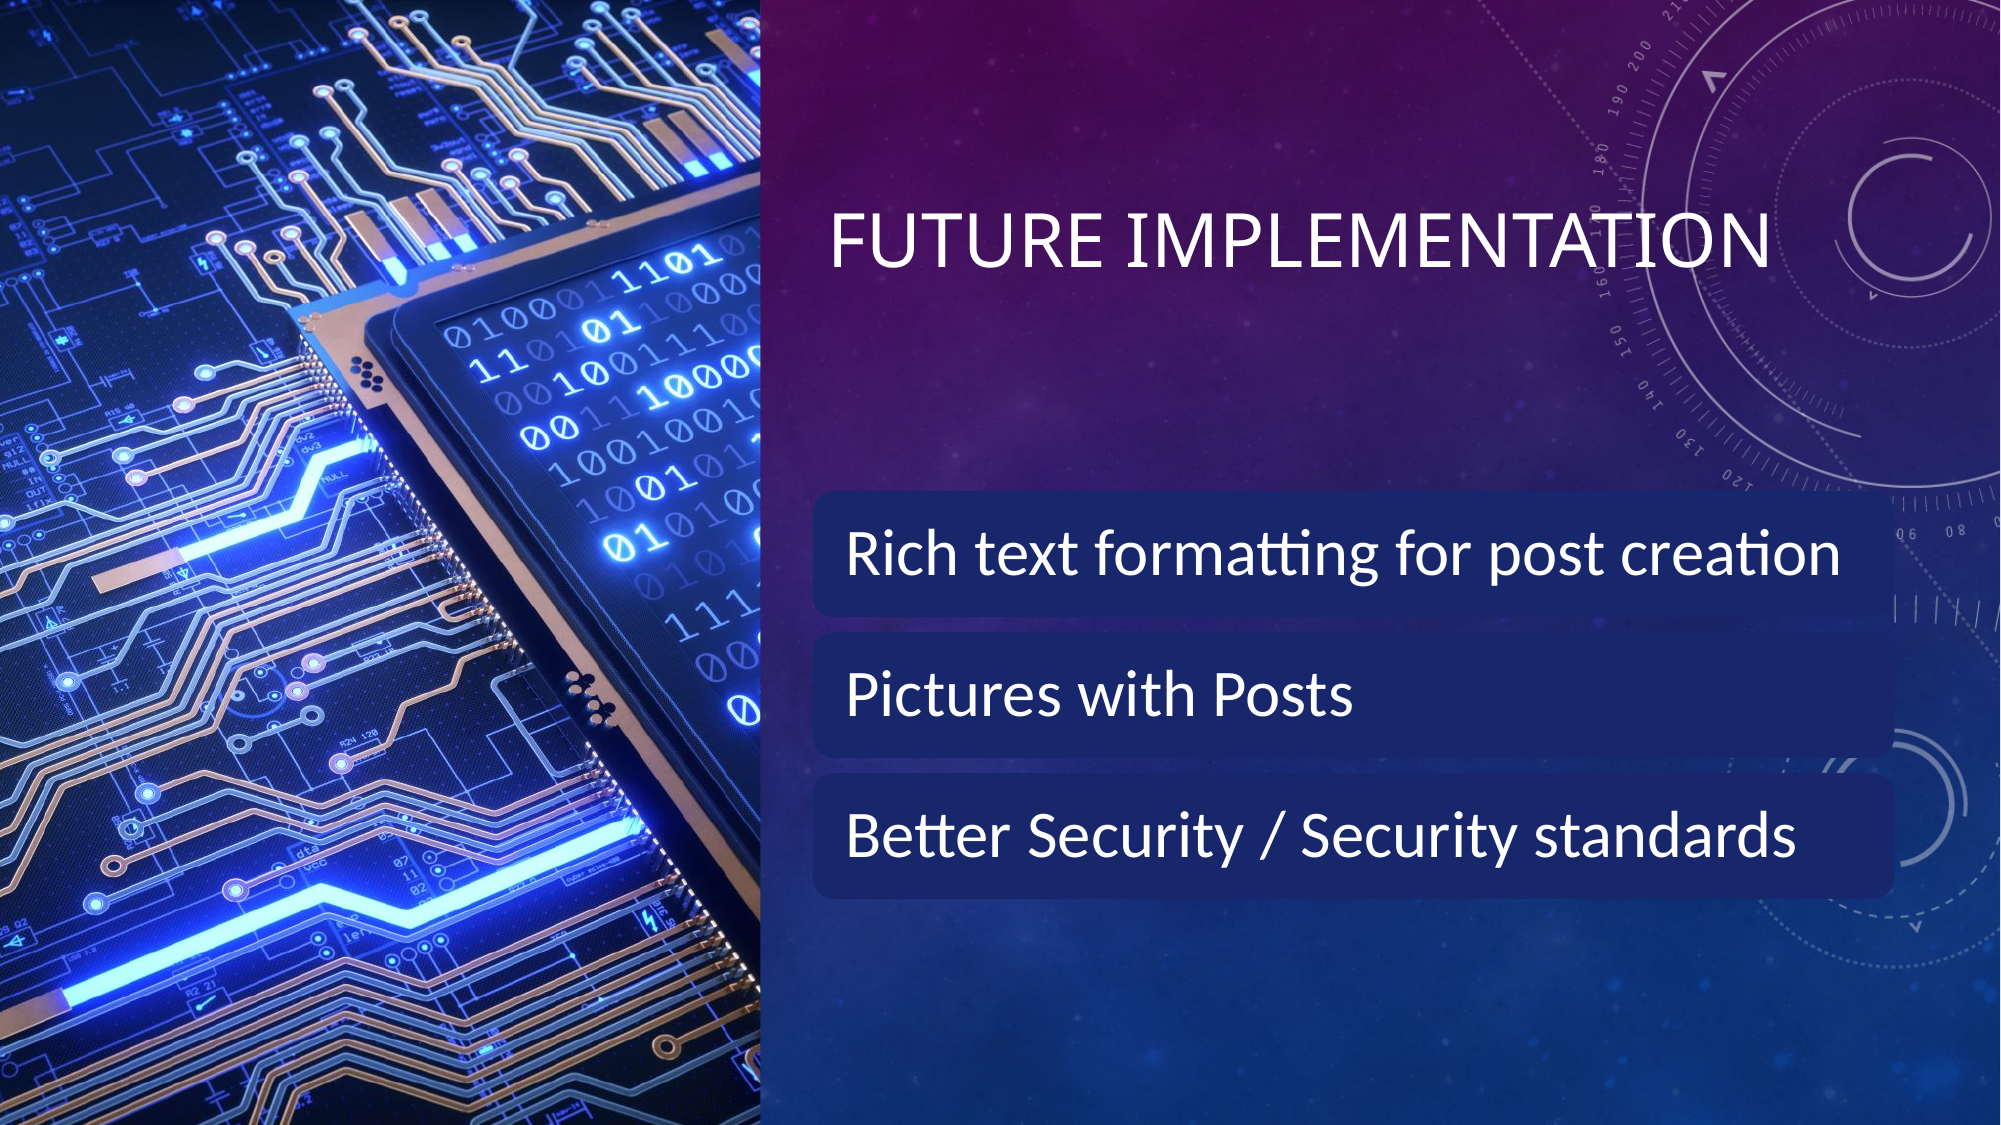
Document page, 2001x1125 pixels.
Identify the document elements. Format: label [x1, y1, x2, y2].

list [812, 369, 1895, 1022]
picture [0, 0, 2001, 1125]
